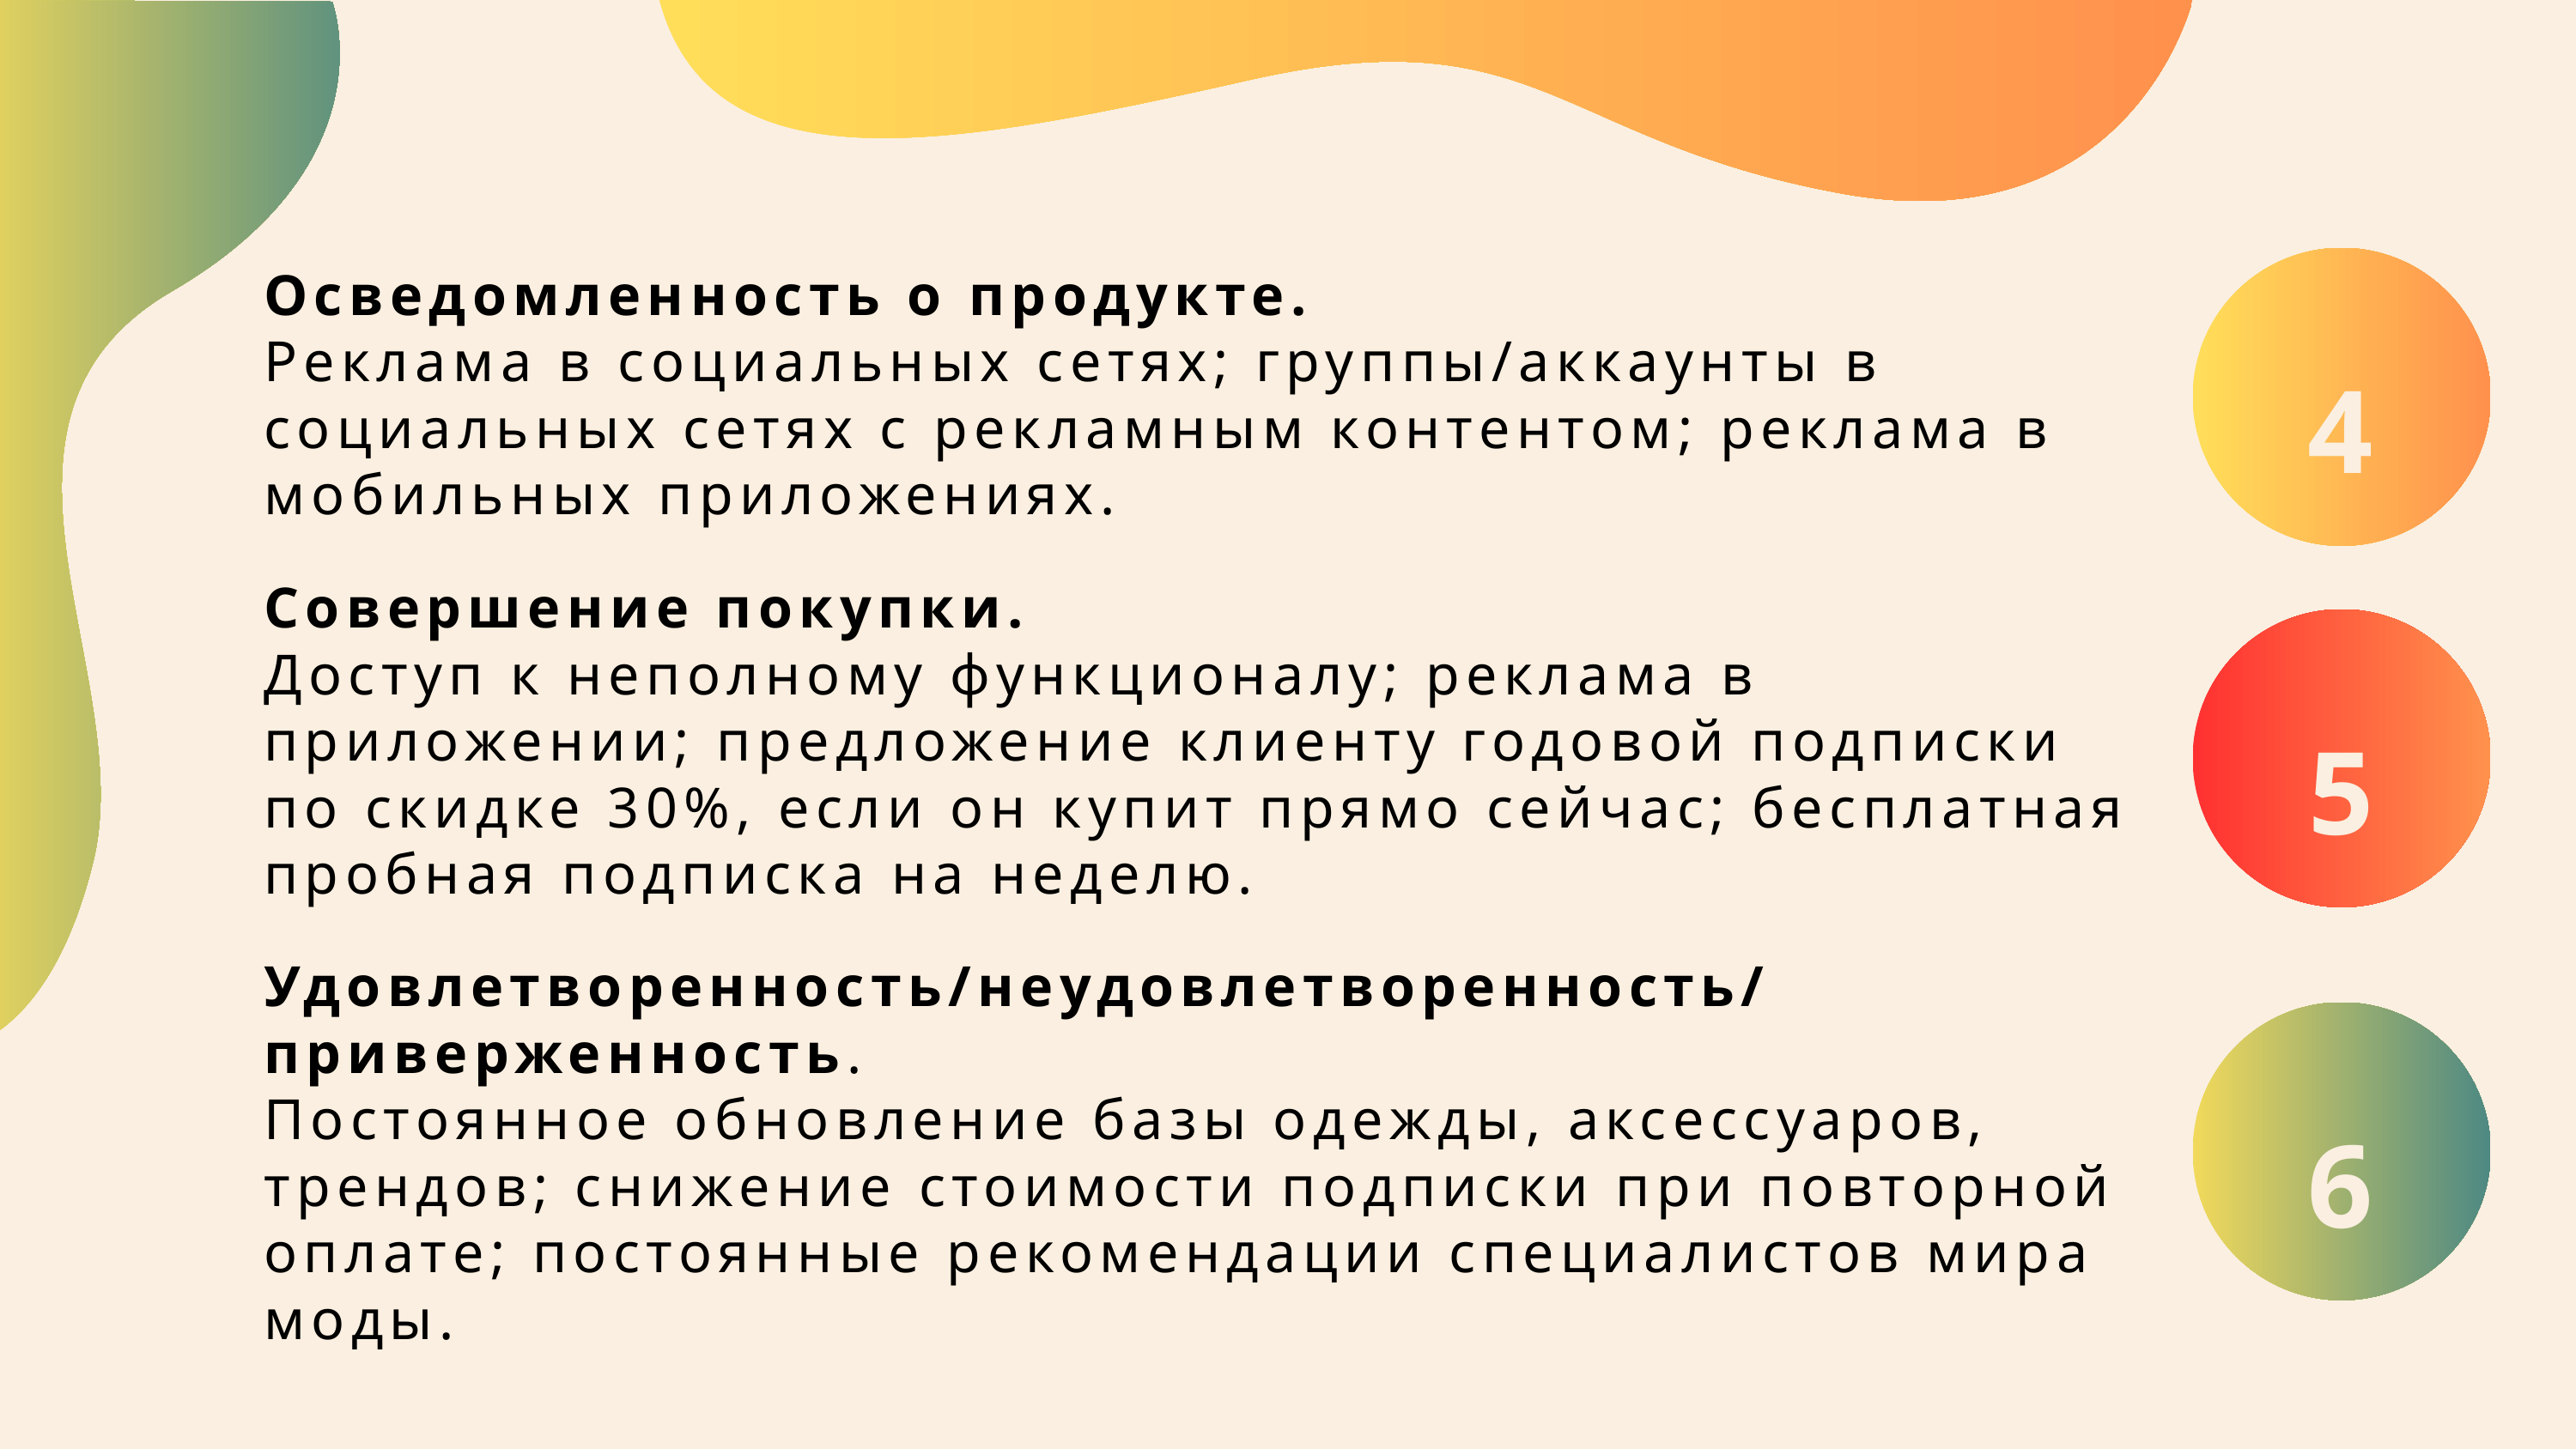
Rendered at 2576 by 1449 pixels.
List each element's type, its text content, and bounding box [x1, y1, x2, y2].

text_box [0, 0, 392, 1051]
text_box Удовлетворенность/неудовлетворенность/приверженность. Постоянное обновление базы одежды, аксессуаров, трендов; снижение стоимости подписки при повторной оплате; постоянные рекомендации специалистов мира моды. [264, 951, 2134, 1351]
text_box Совершение покупки. Доступ к неполному функционалу; реклама в приложении; предложение клиенту годовой подписки по скидке 30%, если он купит прямо сейчас; бесплатная пробная подписка на неделю. [395, 573, 2134, 906]
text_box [2192, 609, 2491, 908]
text_box Осведомленность о продукте. Реклама в социальных сетях; группы/аккаунты в социальных сетях с рекламным контентом; реклама в мобильных приложениях. [1555, 259, 2134, 526]
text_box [1303, 0, 1549, 889]
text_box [2192, 247, 2491, 547]
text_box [2192, 1002, 2491, 1300]
text_box Осведомленность о продукте. Реклама в социальных сетях; группы/аккаунты в социальных сетях с рекламным контентом; реклама в мобильных приложениях. [395, 259, 1297, 526]
